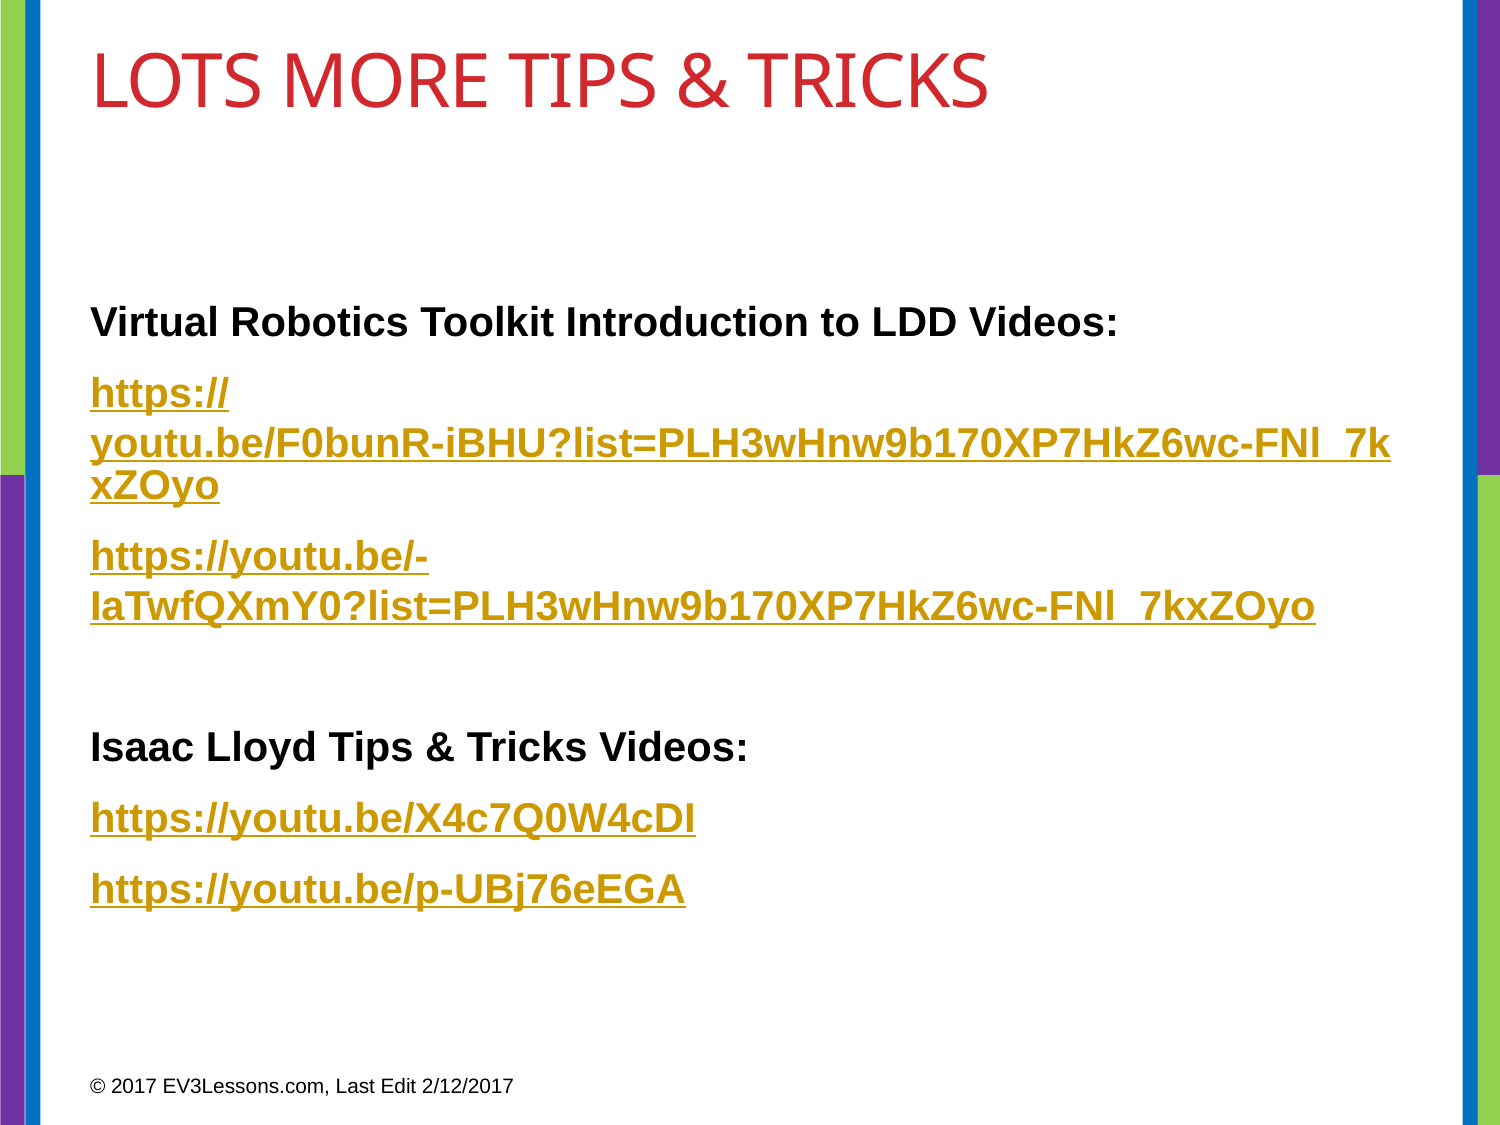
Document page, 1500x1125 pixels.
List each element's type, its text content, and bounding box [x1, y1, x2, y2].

title LOTS MORE TIPS & TRICKS [75, 25, 1428, 250]
list Virtual Robotics Toolkit Introduction to LDD Videos: https://youtu.be/F0bunR-iBHU?list=PLH3wHnw9b170XP7HkZ6wc-FNl_7kxZOyo https://youtu.be/-IaTwfQXmY0?list=PLH3wHnw9b170XP7HkZ6wc-FNl_7kxZOyo Isaac Lloyd Tips & Tricks Videos: https://youtu.be/X4c7Q0W4cDI https://youtu.be/p-UBj76eEGA [75, 287, 1428, 1005]
footer © 2017 EV3Lessons.com, Last Edit 2/12/2017 [75, 1065, 638, 1112]
